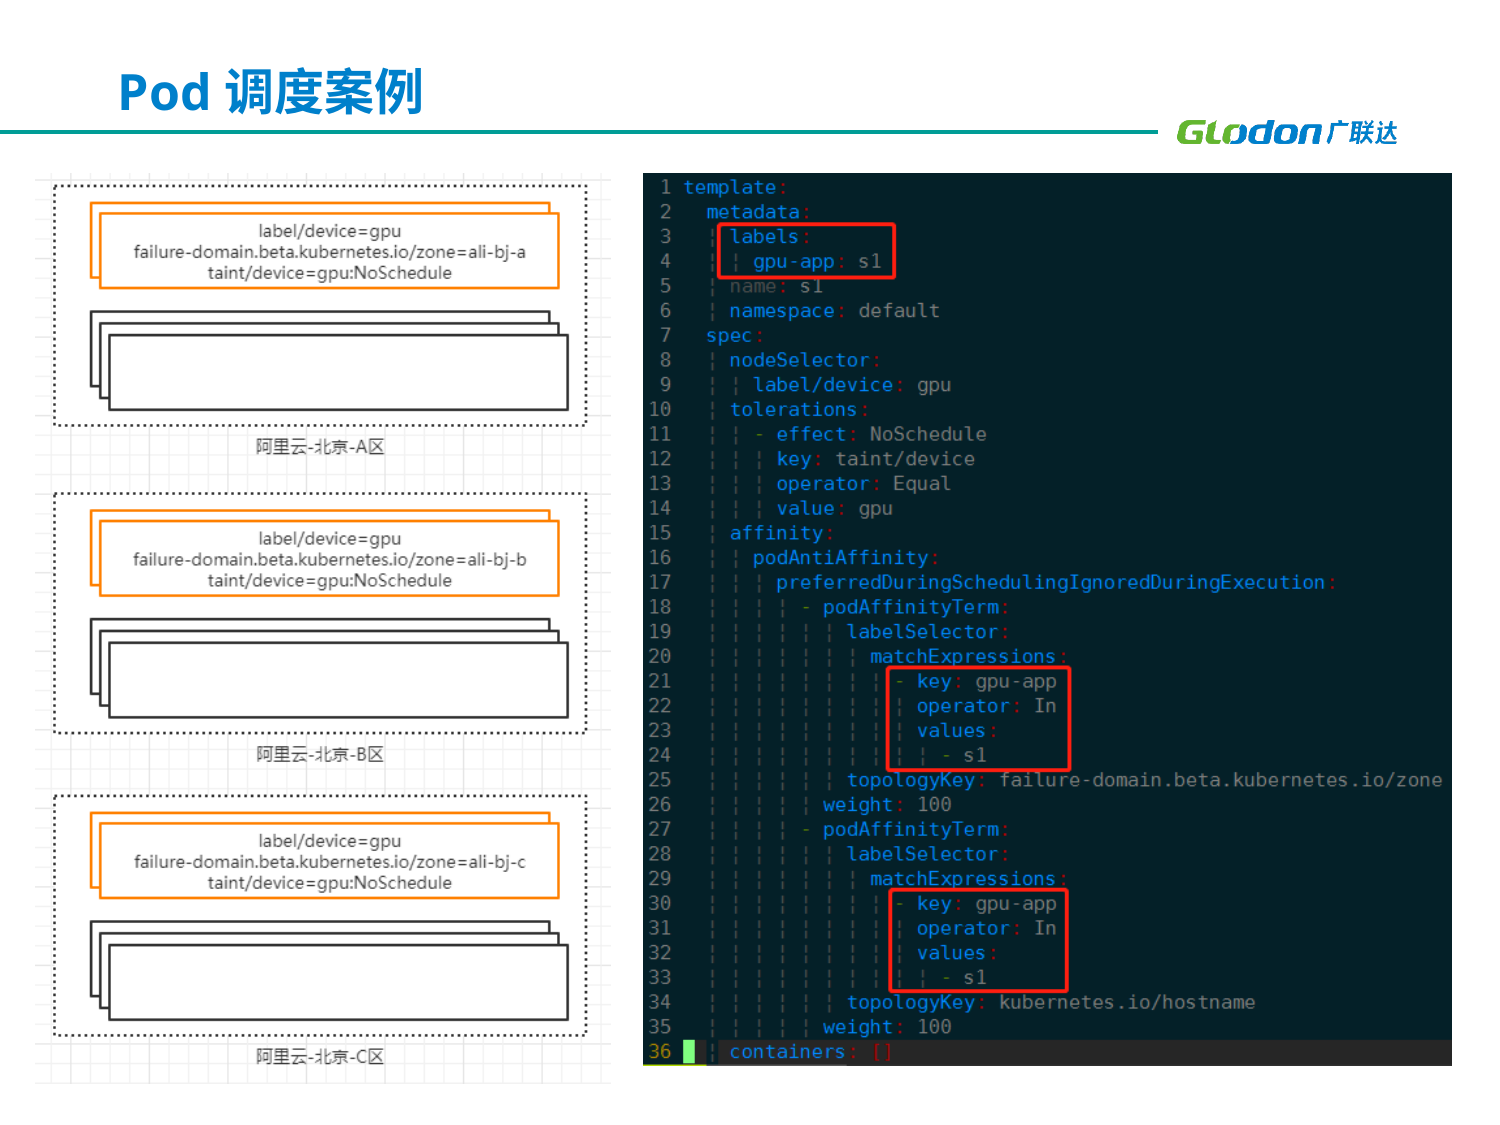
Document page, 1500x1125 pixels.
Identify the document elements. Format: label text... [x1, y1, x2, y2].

picture [1177, 128, 1397, 144]
picture [35, 173, 611, 1084]
picture [643, 173, 1452, 1066]
title Pod调度案例 [103, 59, 1397, 128]
